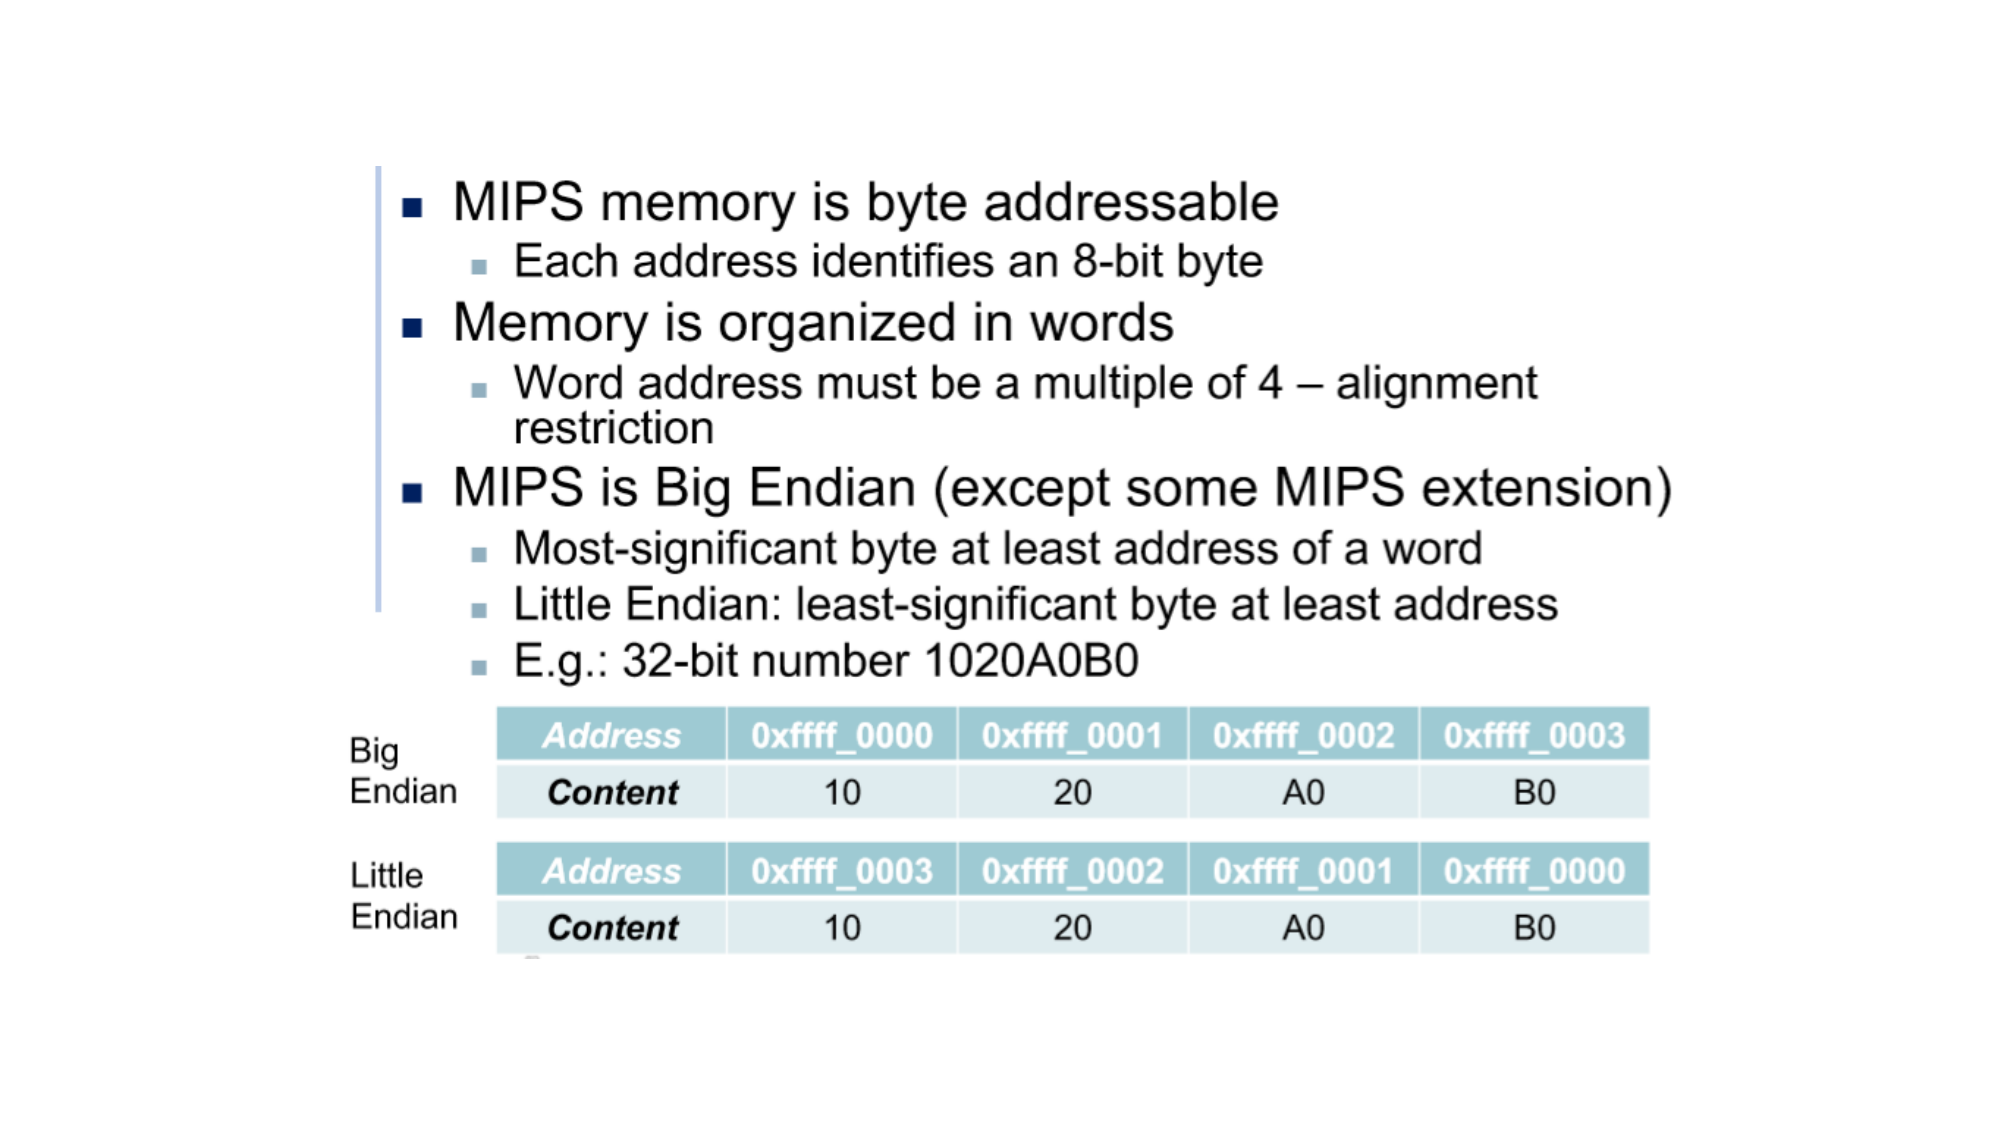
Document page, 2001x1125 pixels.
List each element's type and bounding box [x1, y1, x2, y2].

picture [317, 166, 1683, 959]
